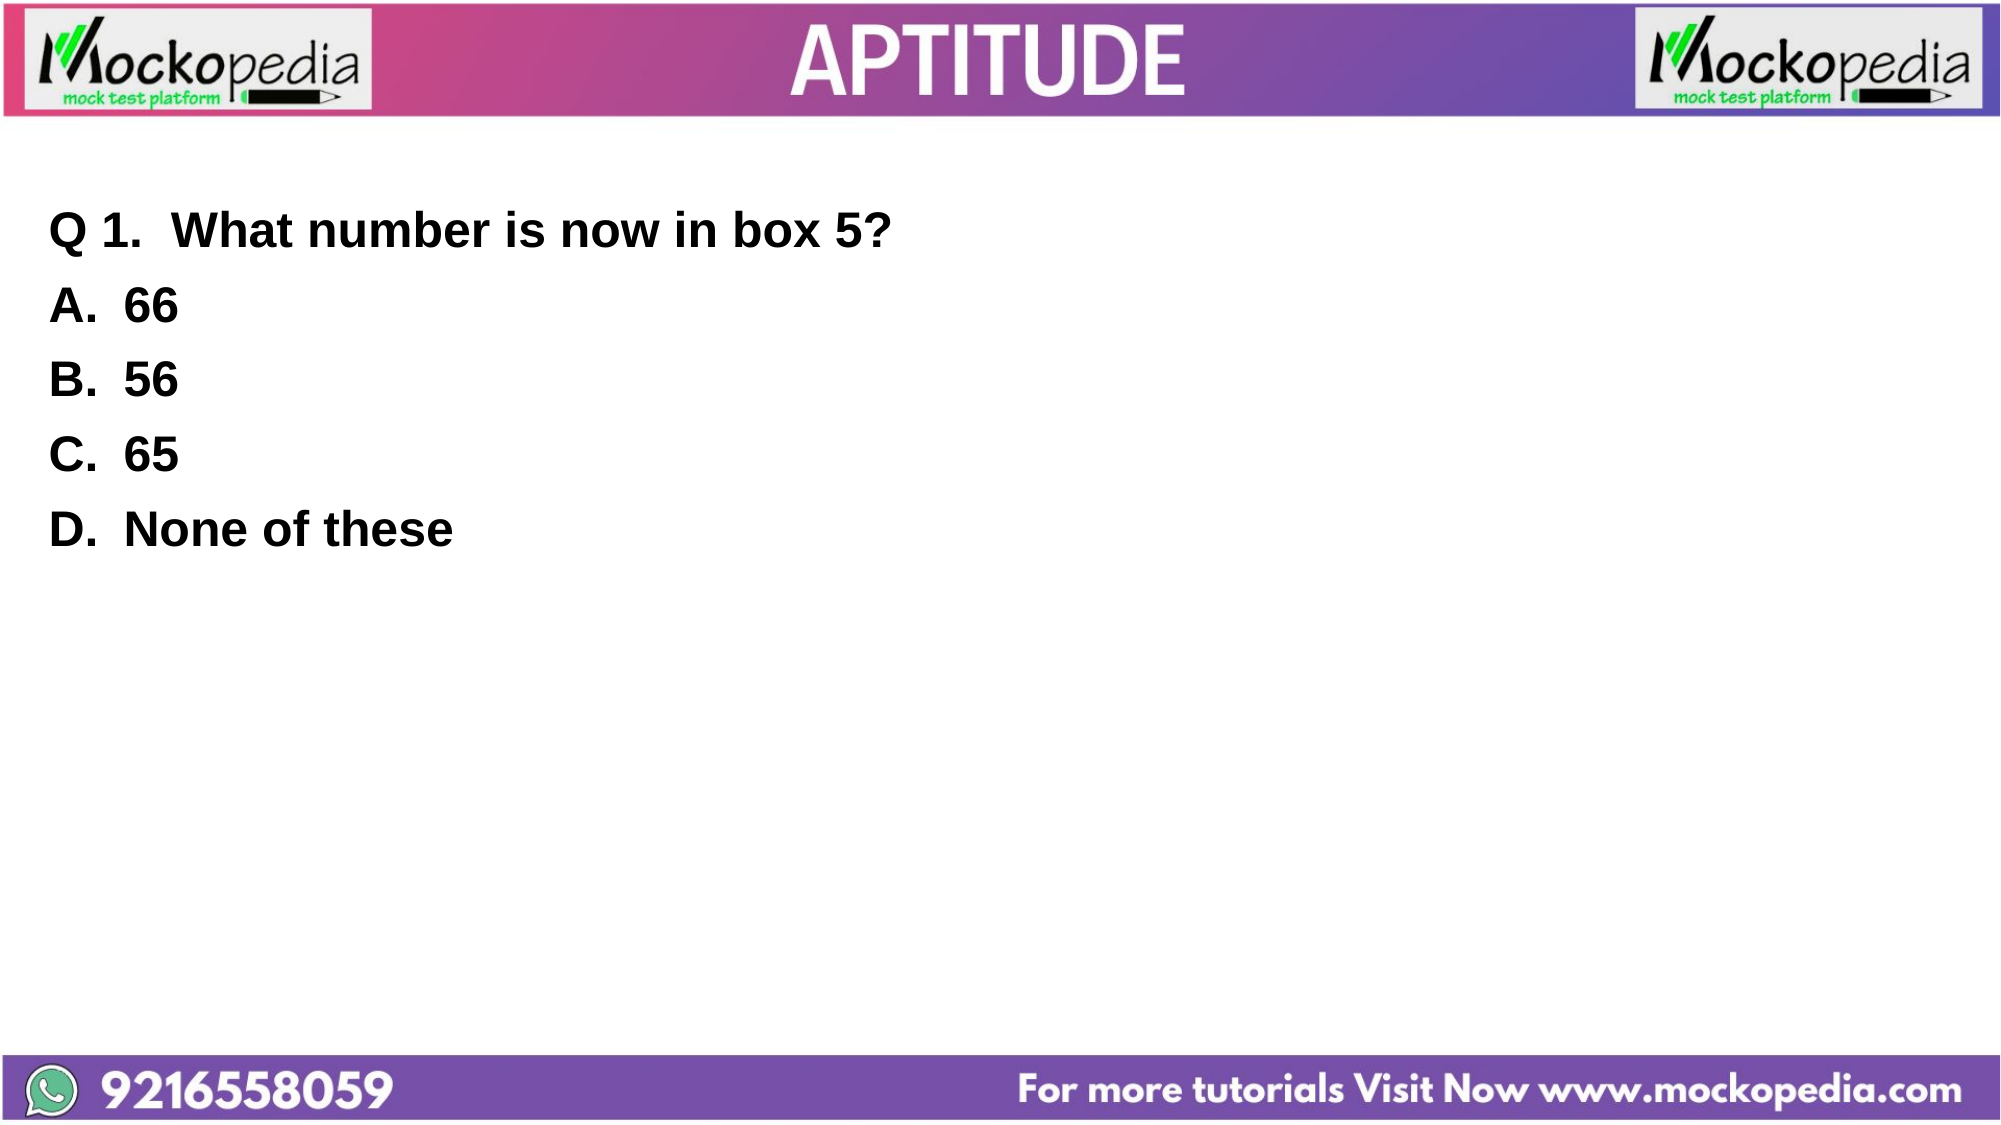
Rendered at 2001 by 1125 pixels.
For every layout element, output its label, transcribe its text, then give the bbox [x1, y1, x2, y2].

title [41, 31, 1959, 121]
picture [0, 0, 2001, 1125]
list Q 1. What number is now in box 5? 66 56 65 None of these [33, 121, 1959, 1053]
